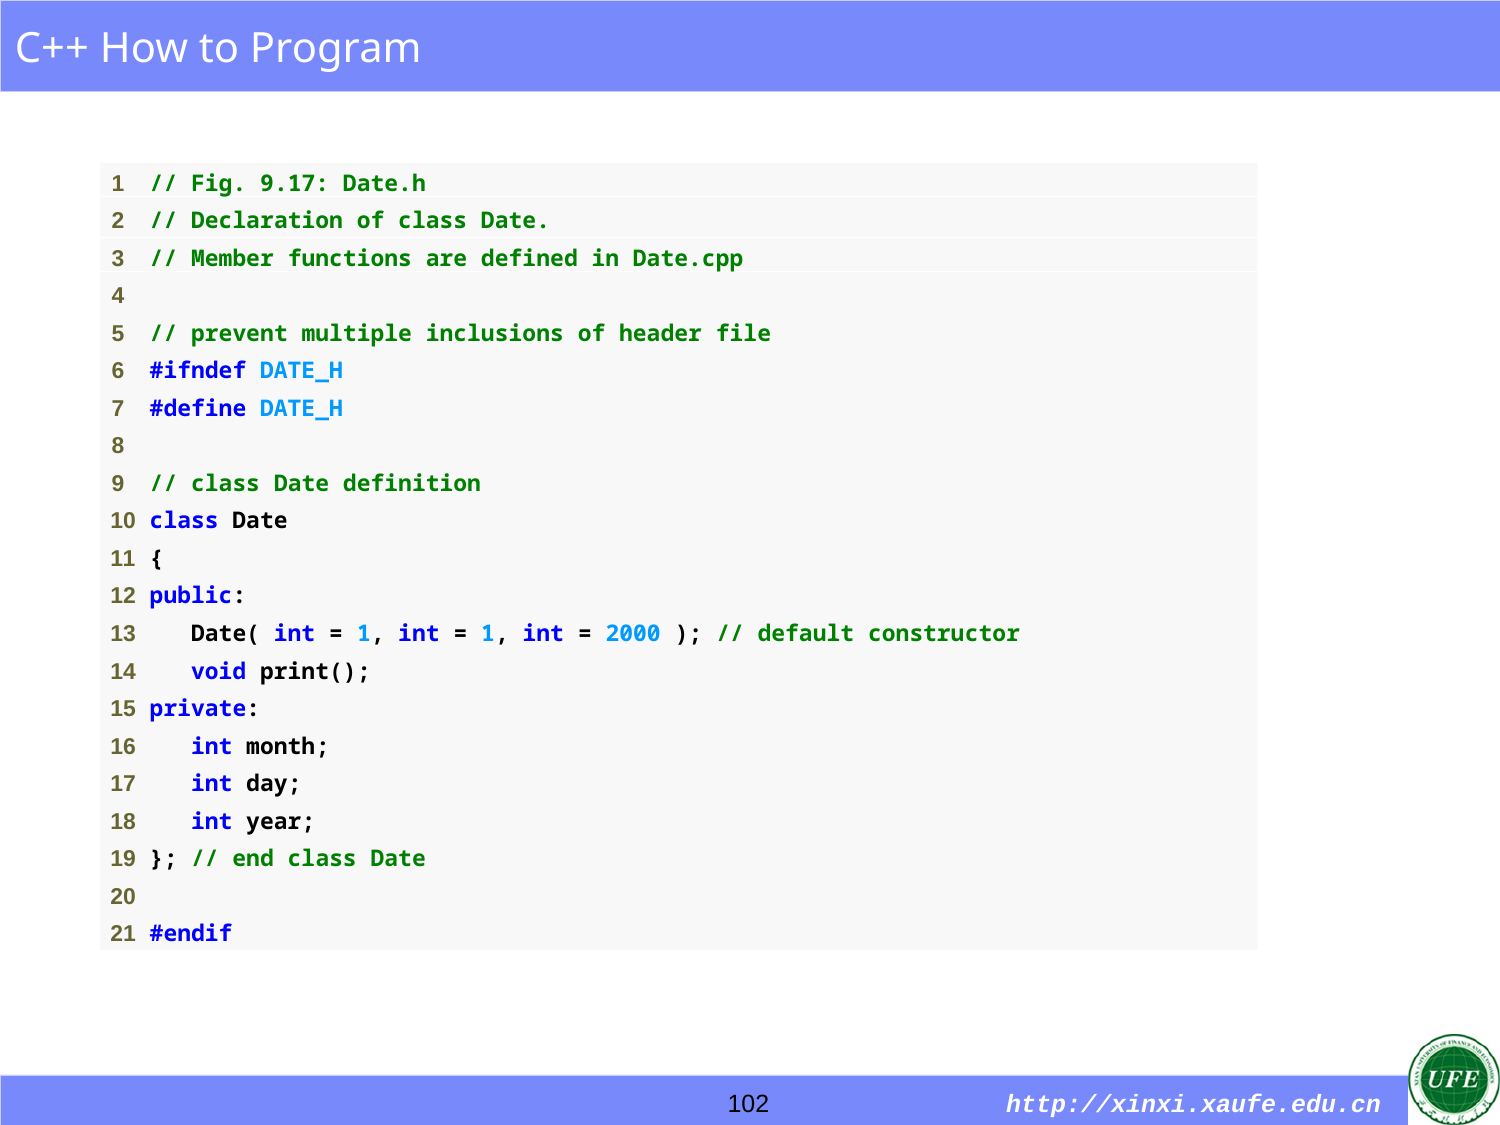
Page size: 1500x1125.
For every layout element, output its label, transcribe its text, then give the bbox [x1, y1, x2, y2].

slide_number 102 [712, 1080, 825, 1121]
picture [1408, 1034, 1500, 1125]
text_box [99, 162, 1258, 980]
